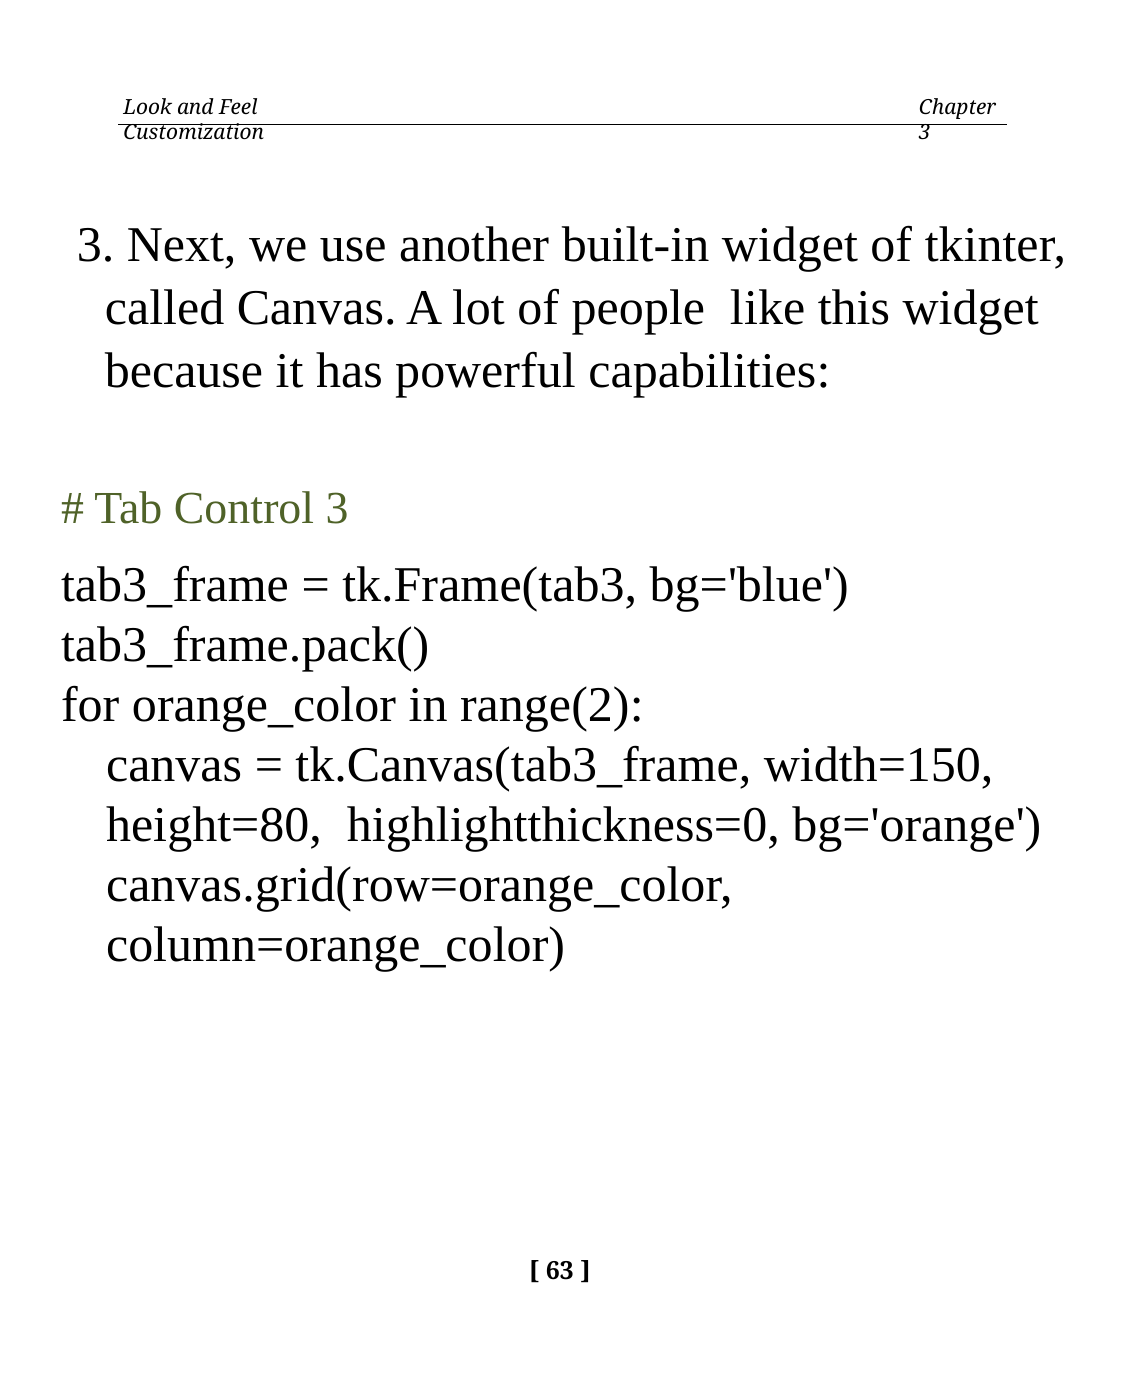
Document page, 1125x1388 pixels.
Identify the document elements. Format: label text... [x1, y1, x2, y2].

text_box 3. Next, we use another built-in widget of tkinter, called Canvas. A lot of people like this widget because it has powerful capabilities: [74, 206, 1125, 398]
slide_number [ 63 ] [527, 1263, 605, 1289]
text_box # Tab Control 3 tab3_frame = tk.Frame(tab3, bg='blue') tab3_frame.pack() for orange_color in range(2): canvas = tk.Canvas(tab3_frame, width=150, height=80, highlightthickness=0, bg='orange') canvas.grid(row=orange_color, column=orange_color) [0, 471, 1125, 972]
text_box Look and Feel Customization [121, 125, 370, 144]
text_box Chapter 3 [916, 125, 1004, 144]
text_box Chapter 3 [916, 91, 1004, 124]
text_box Look and Feel Customization [121, 91, 370, 124]
